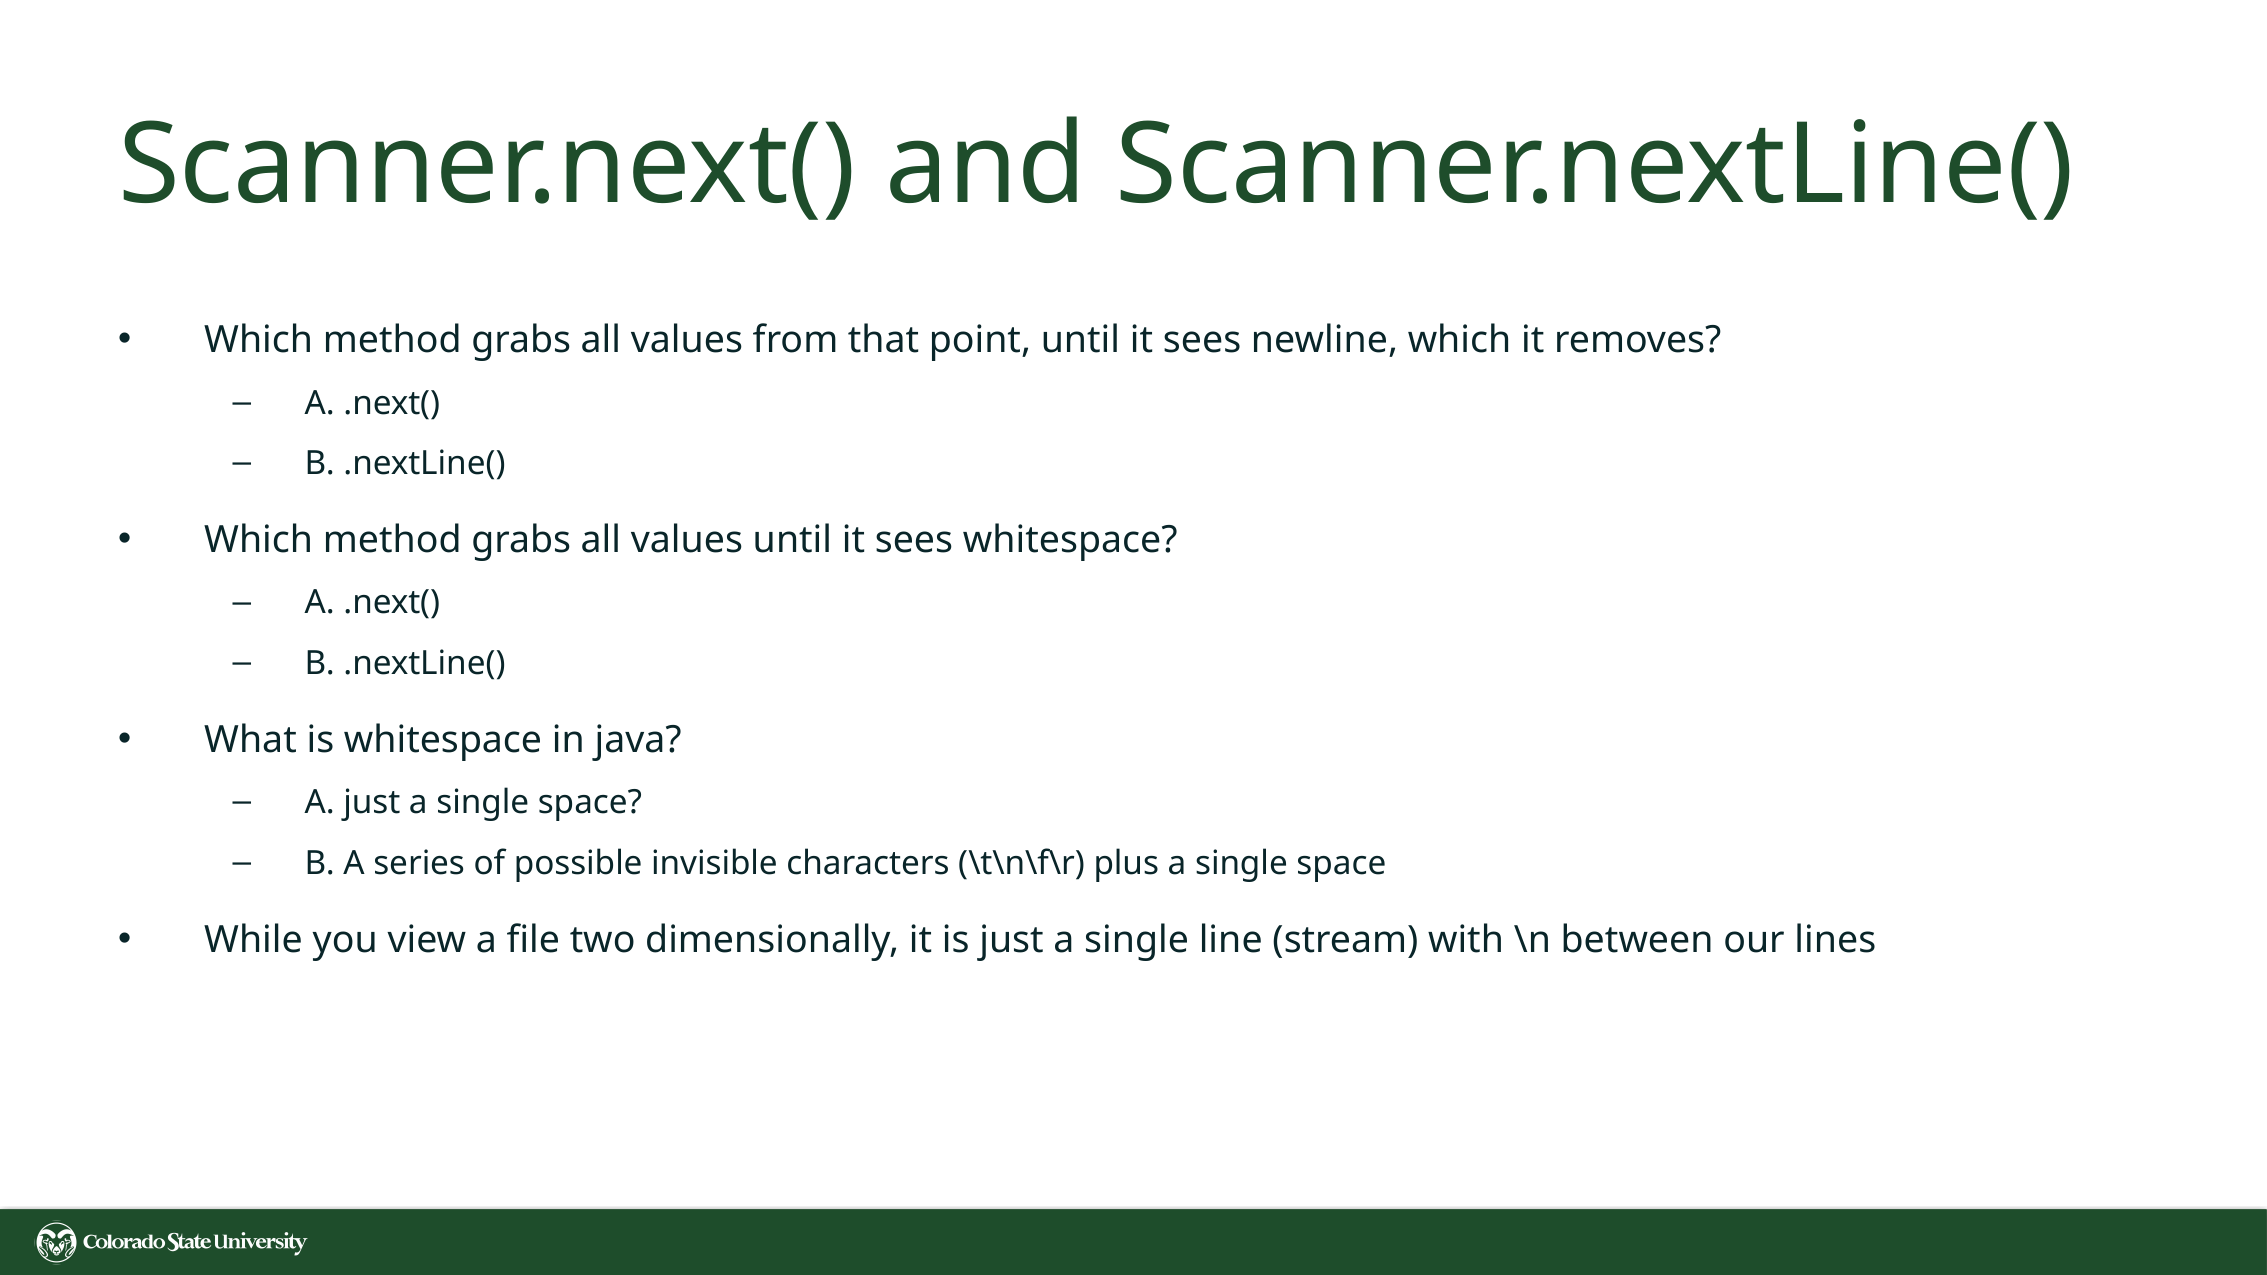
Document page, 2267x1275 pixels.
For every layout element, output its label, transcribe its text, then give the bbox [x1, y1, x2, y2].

picture [24, 1209, 319, 1275]
list Which method grabs all values from that point, until it sees newline, which it removes? A. .next() B. .nextLine() Which method grabs all values until it sees whitespace? A. .next() B. .nextLine() What is whitespace in java? A. just a single space? B. A series of possible invisible characters (\t\n\f\r) plus a single space While you view a file two dimensionally, it is just a single line (stream) with \n between our lines [103, 291, 2164, 977]
title Scanner.next() and Scanner.nextLine() [103, 73, 2164, 241]
